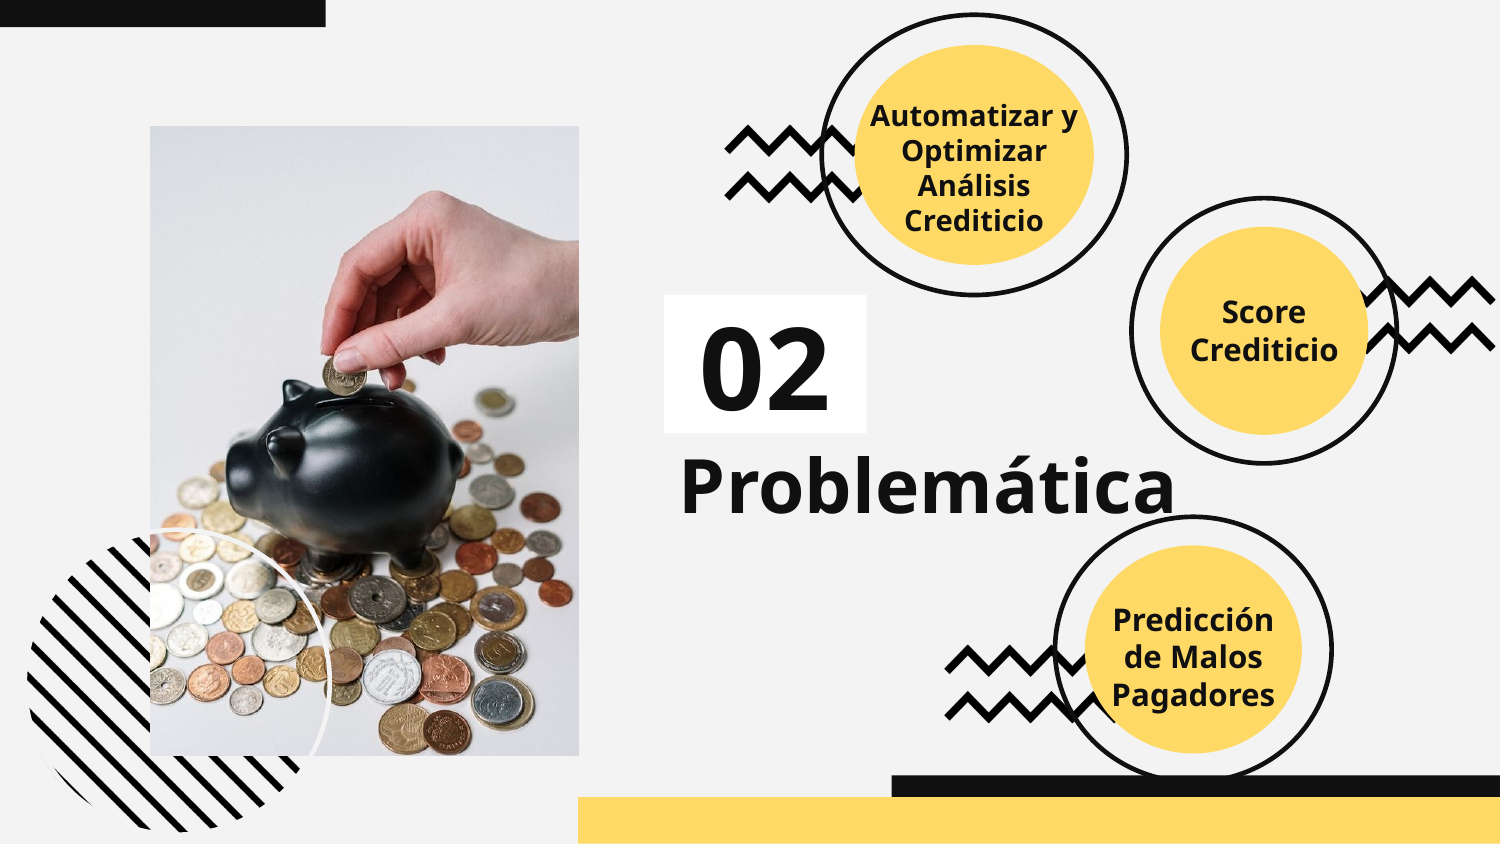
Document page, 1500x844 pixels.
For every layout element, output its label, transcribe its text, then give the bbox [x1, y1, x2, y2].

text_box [821, 14, 1127, 296]
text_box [1054, 516, 1332, 783]
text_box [1131, 197, 1398, 464]
picture [7, 125, 579, 844]
title Problemática [663, 423, 1383, 562]
title 02 [663, 295, 867, 434]
picture [1398, 268, 1500, 358]
picture [716, 117, 821, 208]
picture [935, 637, 1054, 727]
